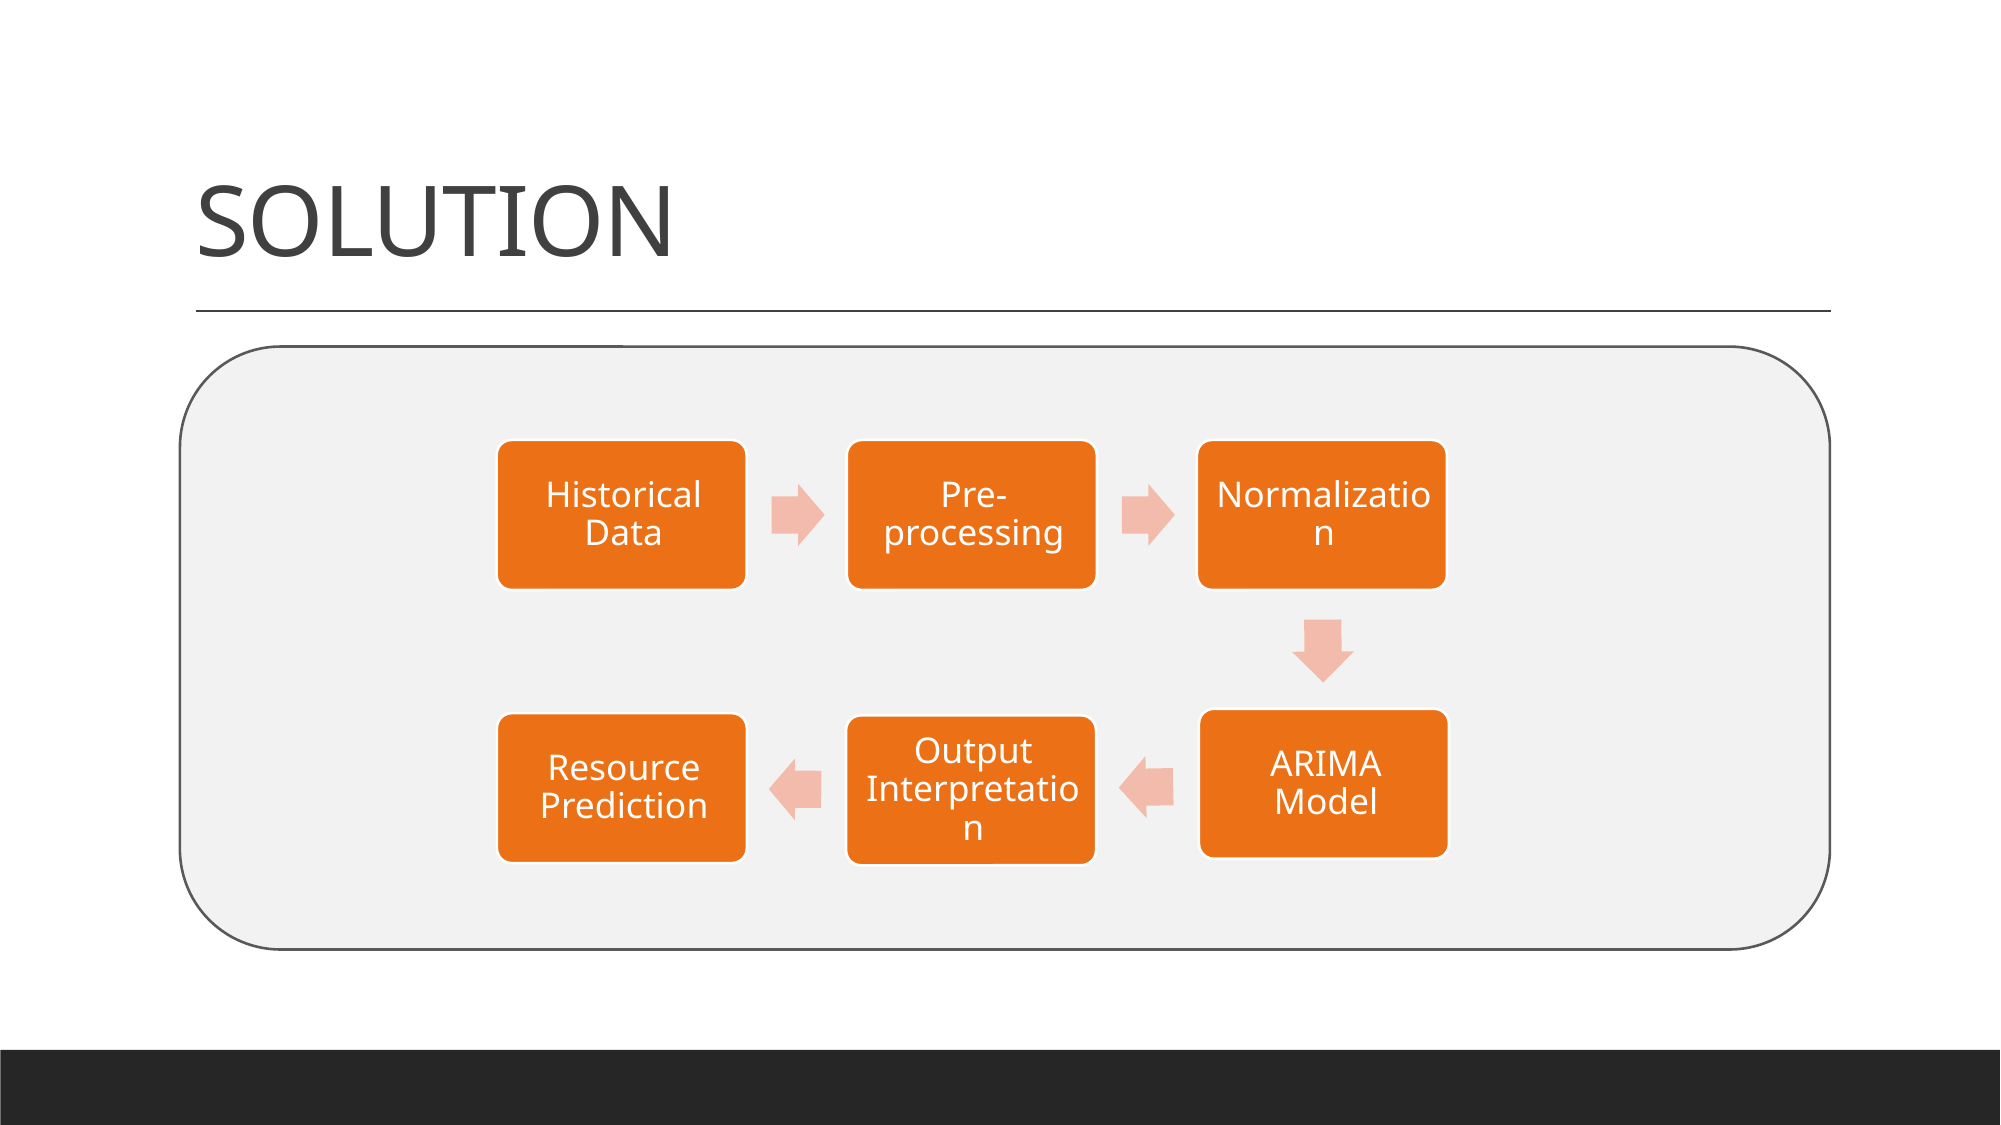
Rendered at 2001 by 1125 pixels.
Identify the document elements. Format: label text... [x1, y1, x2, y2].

title SOLUTION [180, 47, 494, 285]
text_box [178, 345, 494, 951]
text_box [496, 0, 2000, 1066]
